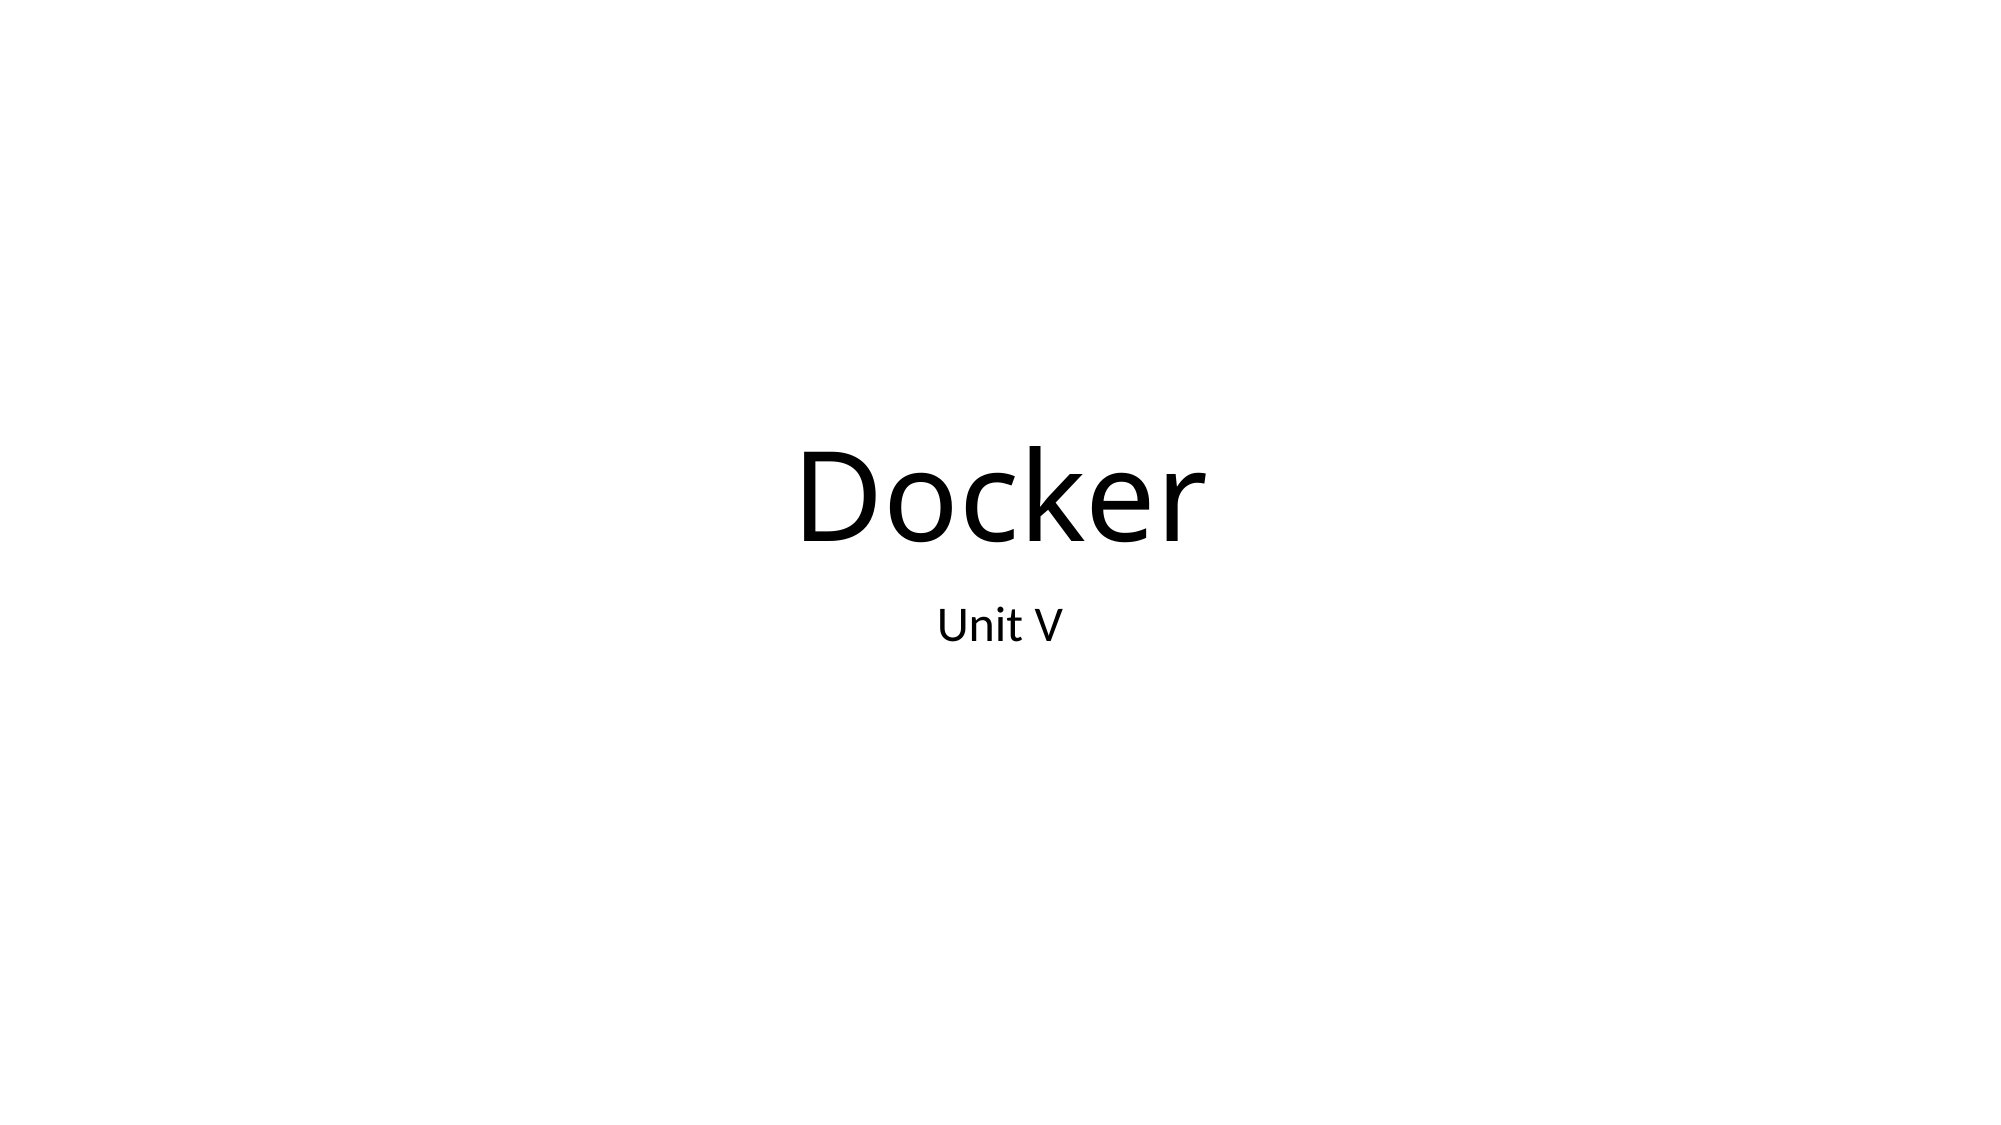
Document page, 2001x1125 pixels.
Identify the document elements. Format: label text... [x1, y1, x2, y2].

subtitle Unit V [249, 590, 1750, 863]
title Docker [249, 184, 1750, 576]
